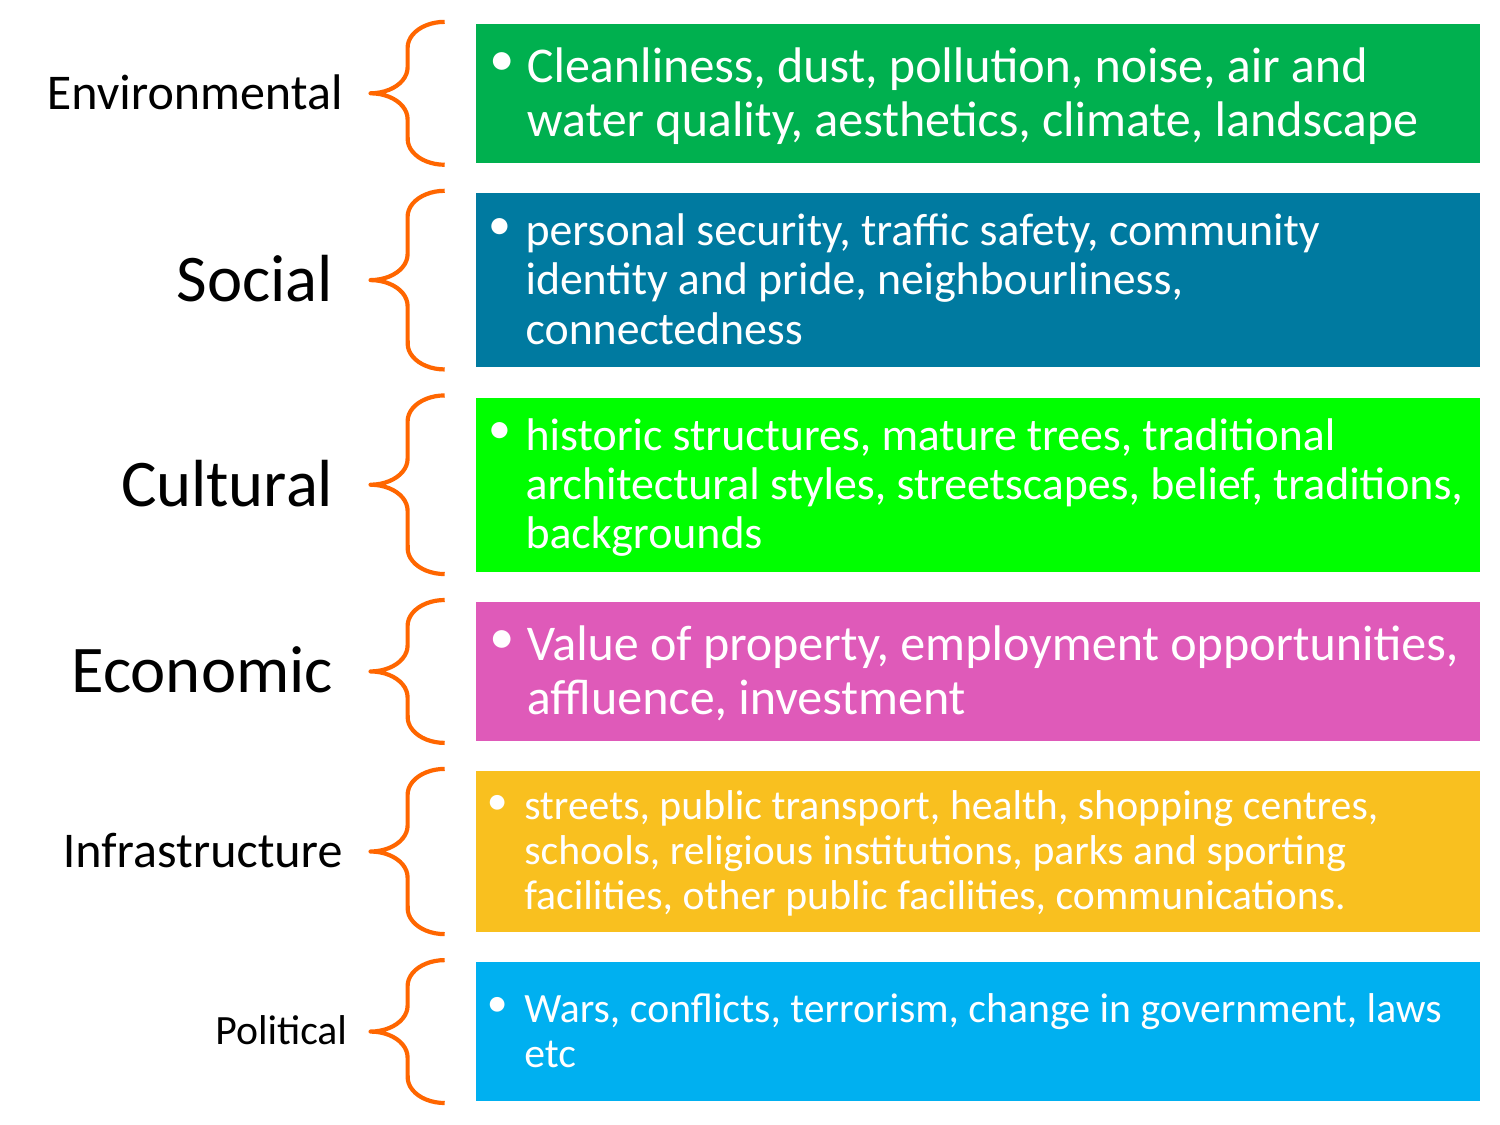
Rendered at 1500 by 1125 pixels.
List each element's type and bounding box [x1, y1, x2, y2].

text_box [0, 21, 1483, 1104]
